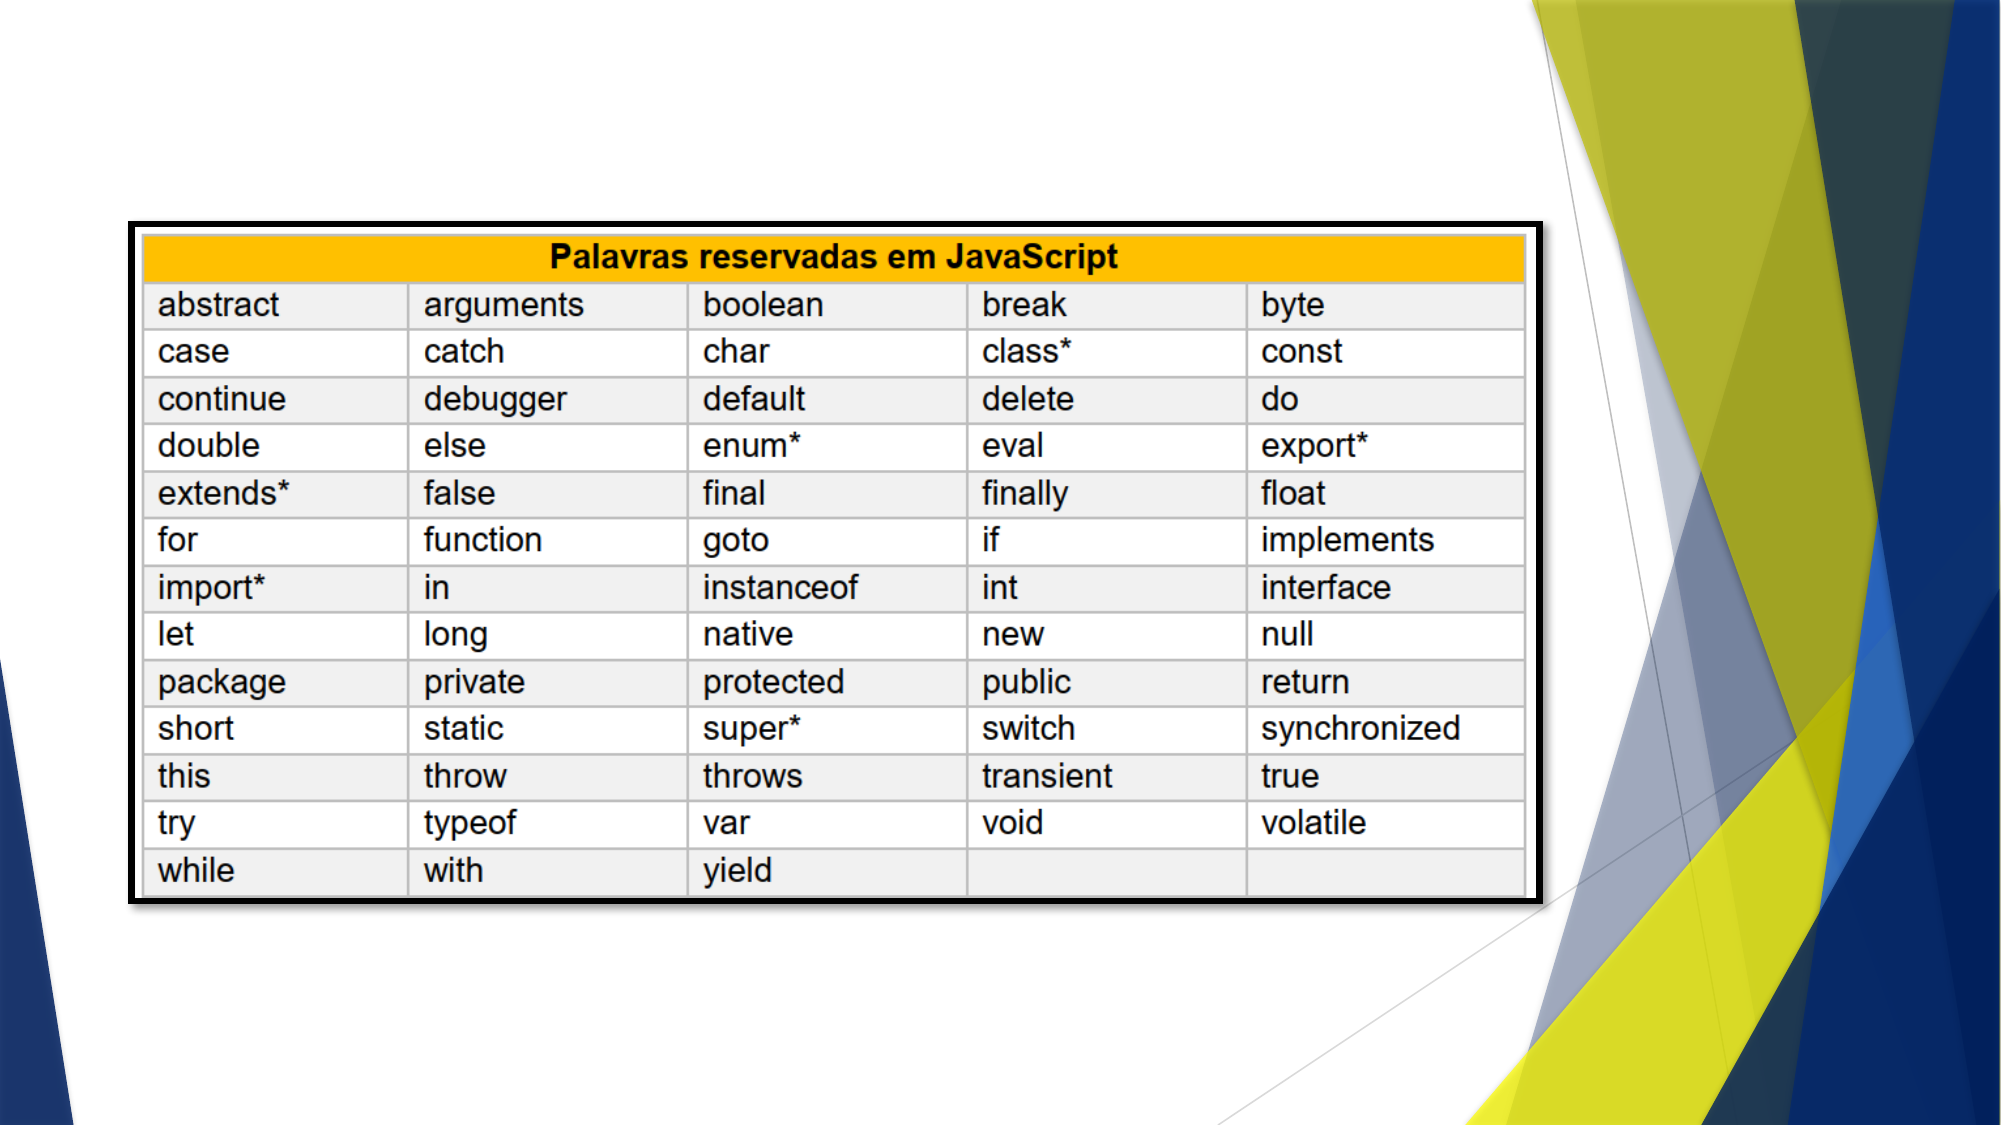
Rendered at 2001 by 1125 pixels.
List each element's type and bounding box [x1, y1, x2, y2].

picture [134, 226, 1537, 899]
